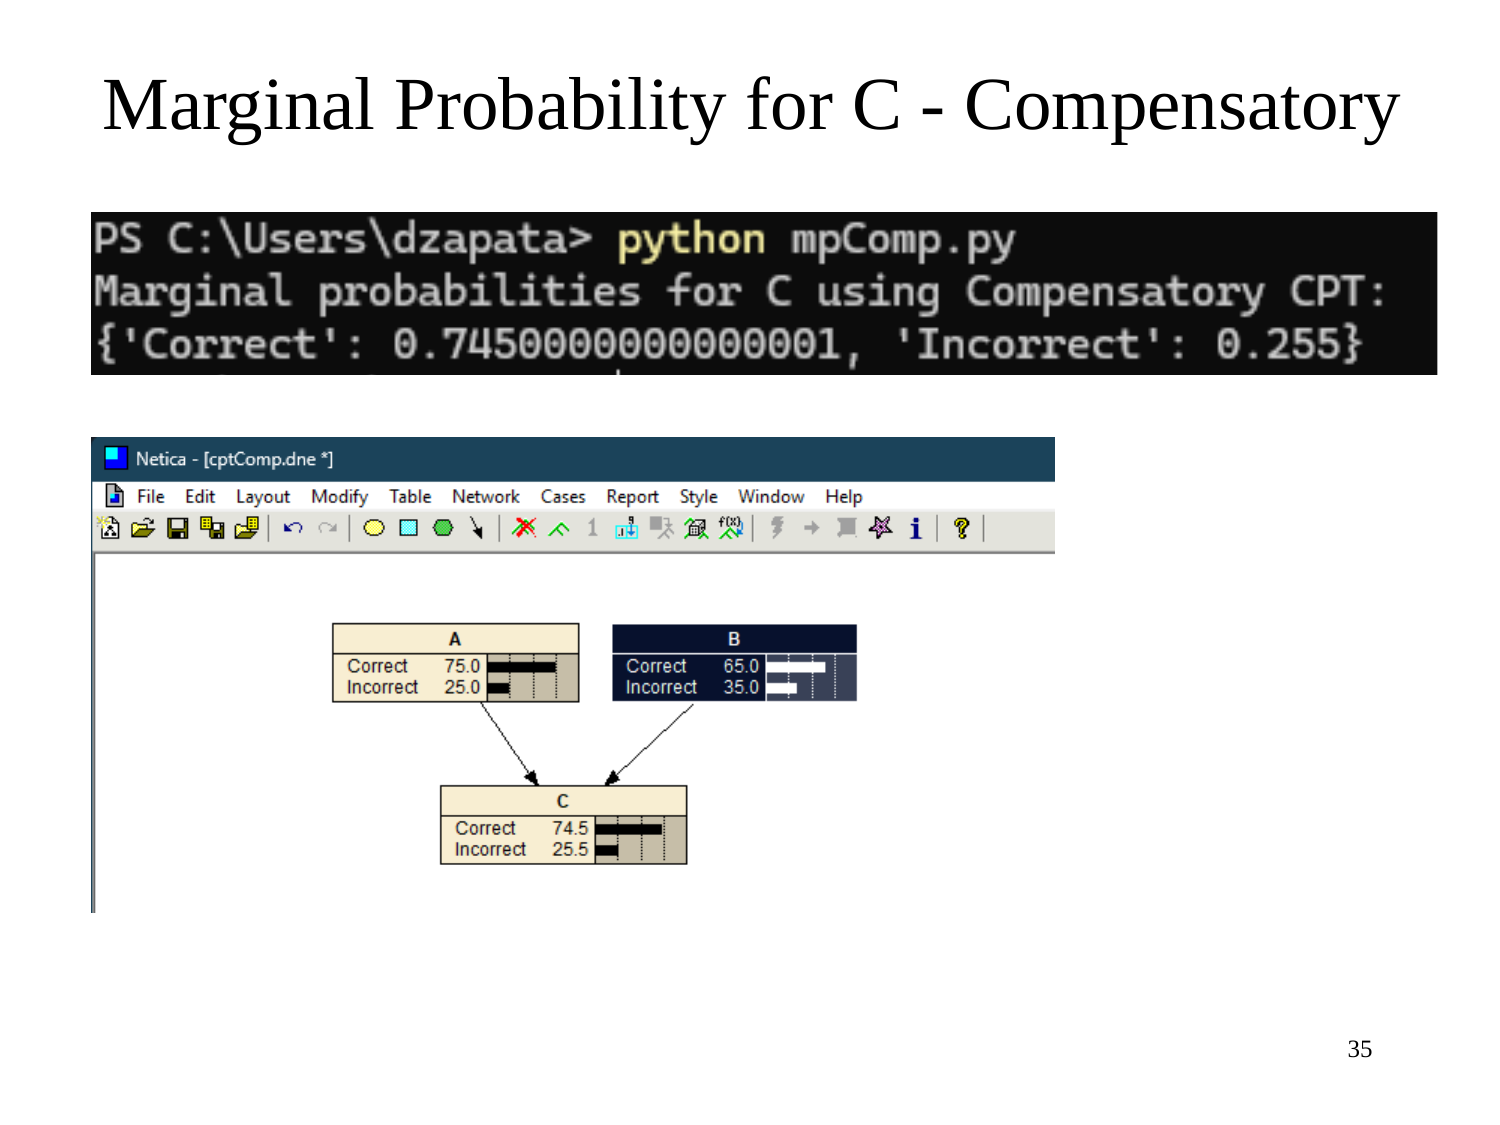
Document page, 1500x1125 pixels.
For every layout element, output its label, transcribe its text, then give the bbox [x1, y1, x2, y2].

picture [90, 437, 1055, 913]
slide_number 35 [1074, 1024, 1388, 1101]
title Marginal Probability for C - Compensatory [87, 37, 1500, 163]
picture [90, 212, 1438, 376]
